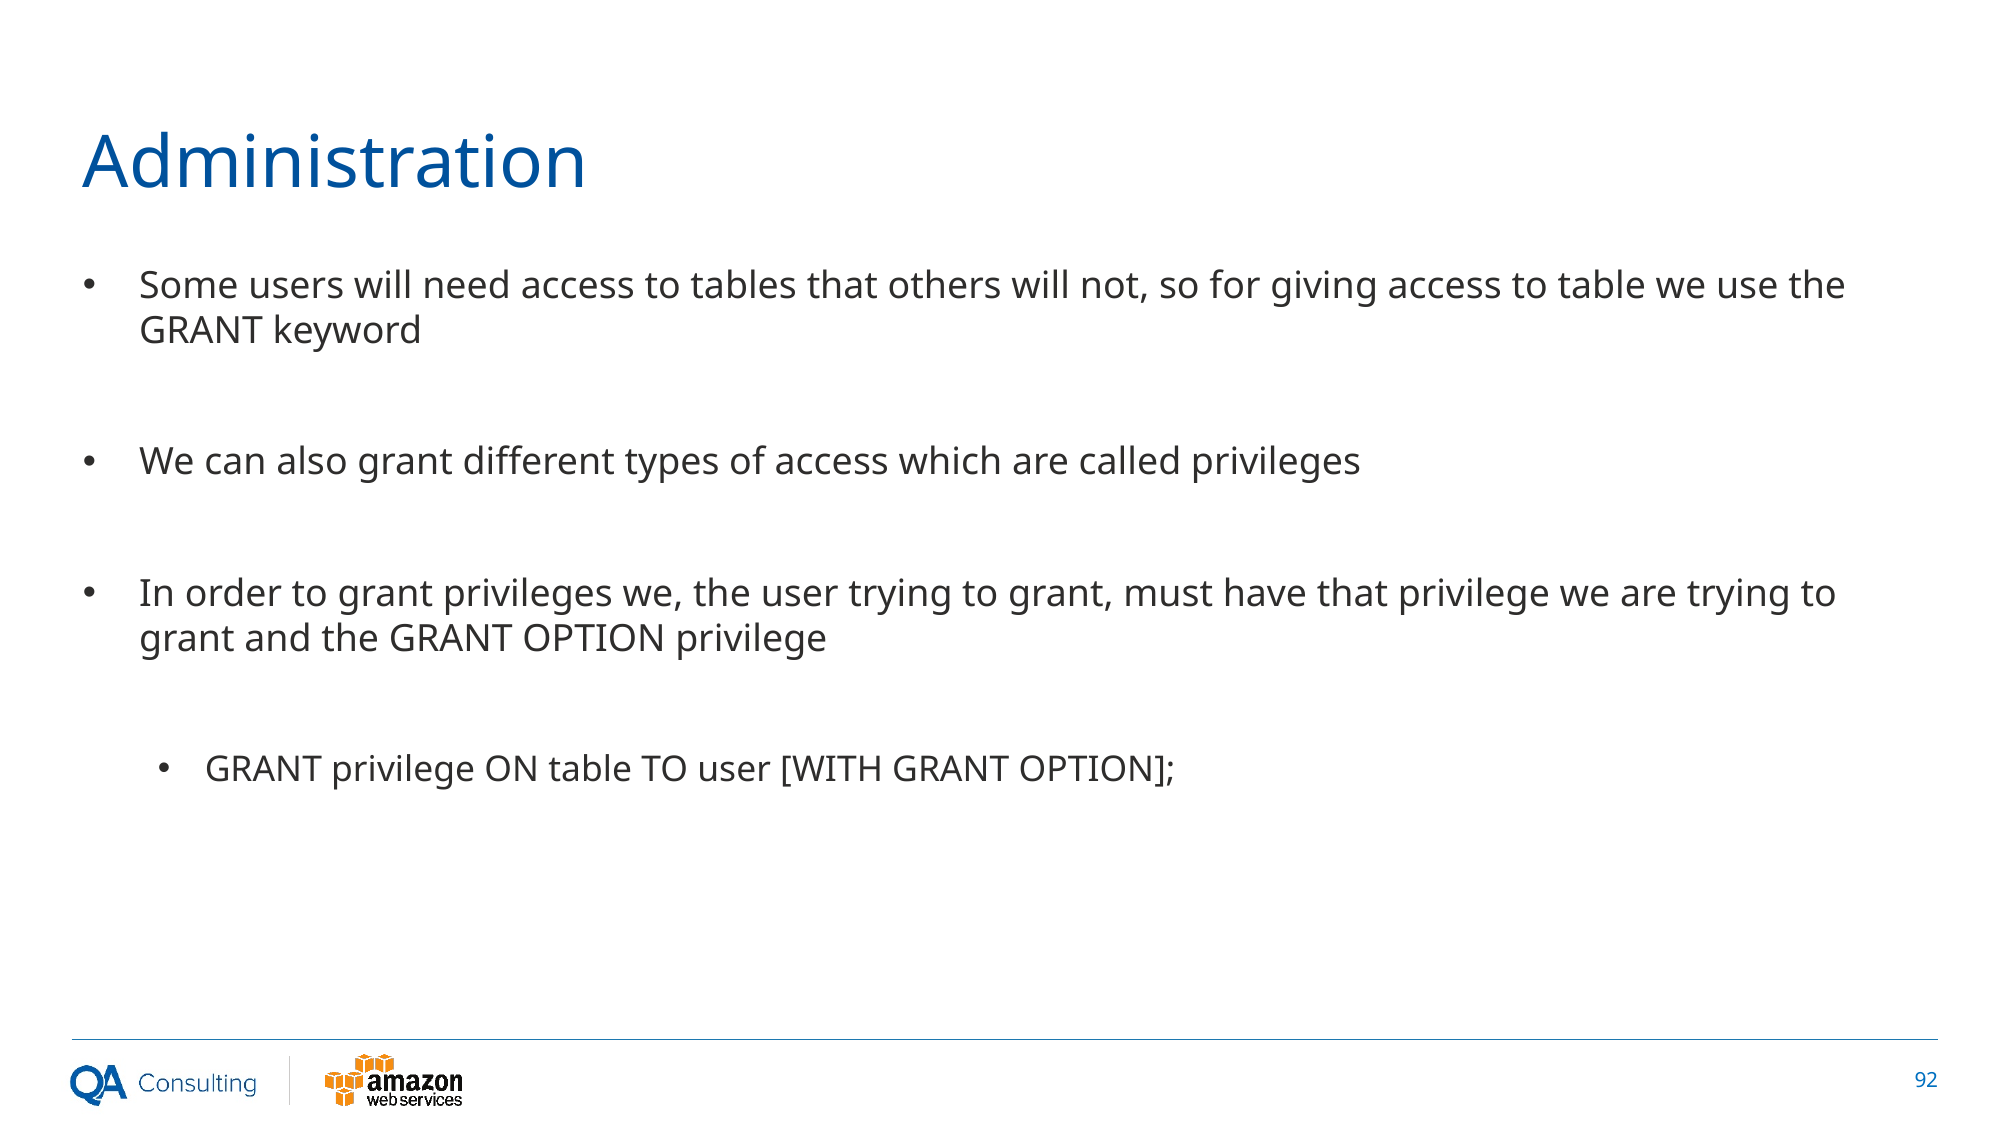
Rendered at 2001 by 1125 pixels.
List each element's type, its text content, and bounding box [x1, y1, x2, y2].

picture [48, 1047, 277, 1121]
picture [325, 1054, 462, 1106]
list Some users will need access to tables that others will not, so for giving access to table we use the GRANT keyword We can also grant different types of access which are called privileges In order to grant privileges we, the user trying to grant, must have that privilege we are trying to grant and the GRANT OPTION privilege GRANT privilege ON table TO user [WITH GRANT OPTION]; [67, 253, 1939, 1000]
title Administration [67, 106, 1565, 210]
